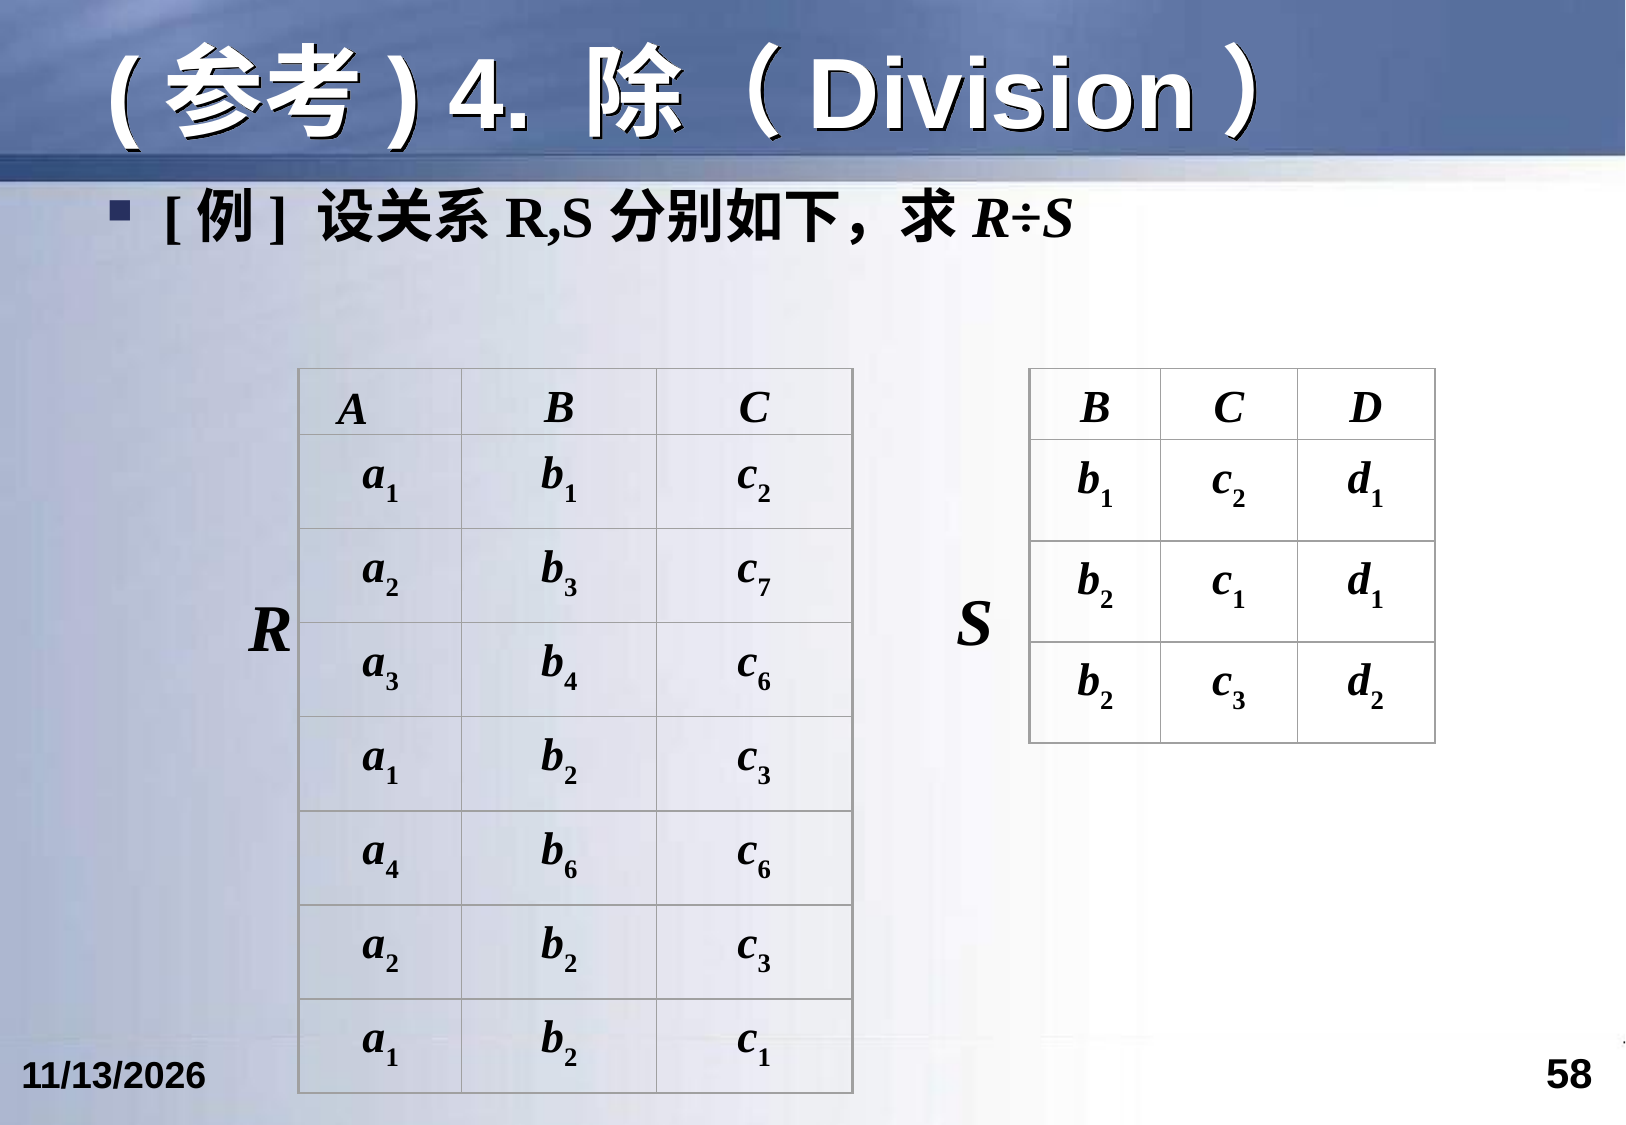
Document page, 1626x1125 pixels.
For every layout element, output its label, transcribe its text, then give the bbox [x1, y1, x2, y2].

text_box R [189, 549, 292, 700]
text_box S [893, 543, 1023, 694]
title (参考) 4. 除（Division） [106, 41, 1554, 150]
slide_number 58 [1201, 1037, 1612, 1124]
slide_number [2, 1041, 380, 1125]
picture [0, 0, 1626, 1125]
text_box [297, 368, 854, 1094]
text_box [1028, 368, 1436, 744]
list [例] 设关系R,S分别如下，求R÷S [106, 187, 1554, 251]
